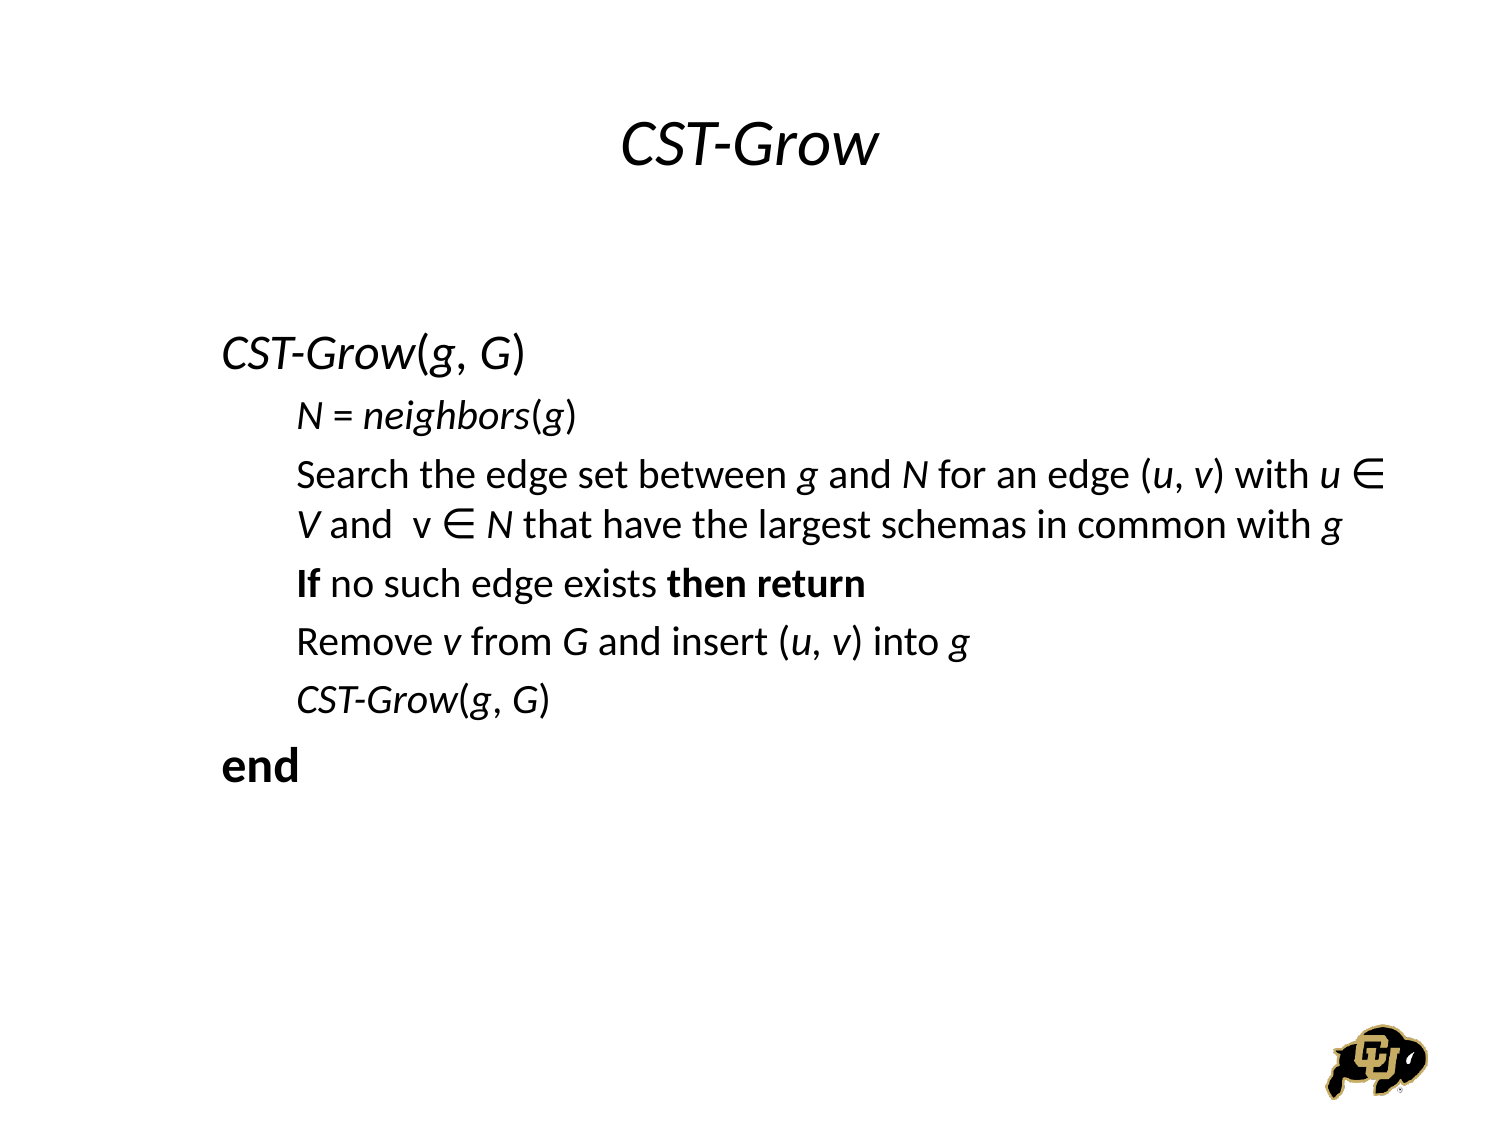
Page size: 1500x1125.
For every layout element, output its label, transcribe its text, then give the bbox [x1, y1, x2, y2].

list CST-Grow(g, G) N = neighbors(g) Search the edge set between g and N for an edge (u, v) with u ∈ V and v ∈ N that have the largest schemas in common with g If no such edge exists then return Remove v from G and insert (u, v) into g CST-Grow(g, G) end [75, 312, 1425, 1005]
title CST-Grow [75, 45, 1425, 233]
picture [1325, 1024, 1428, 1100]
